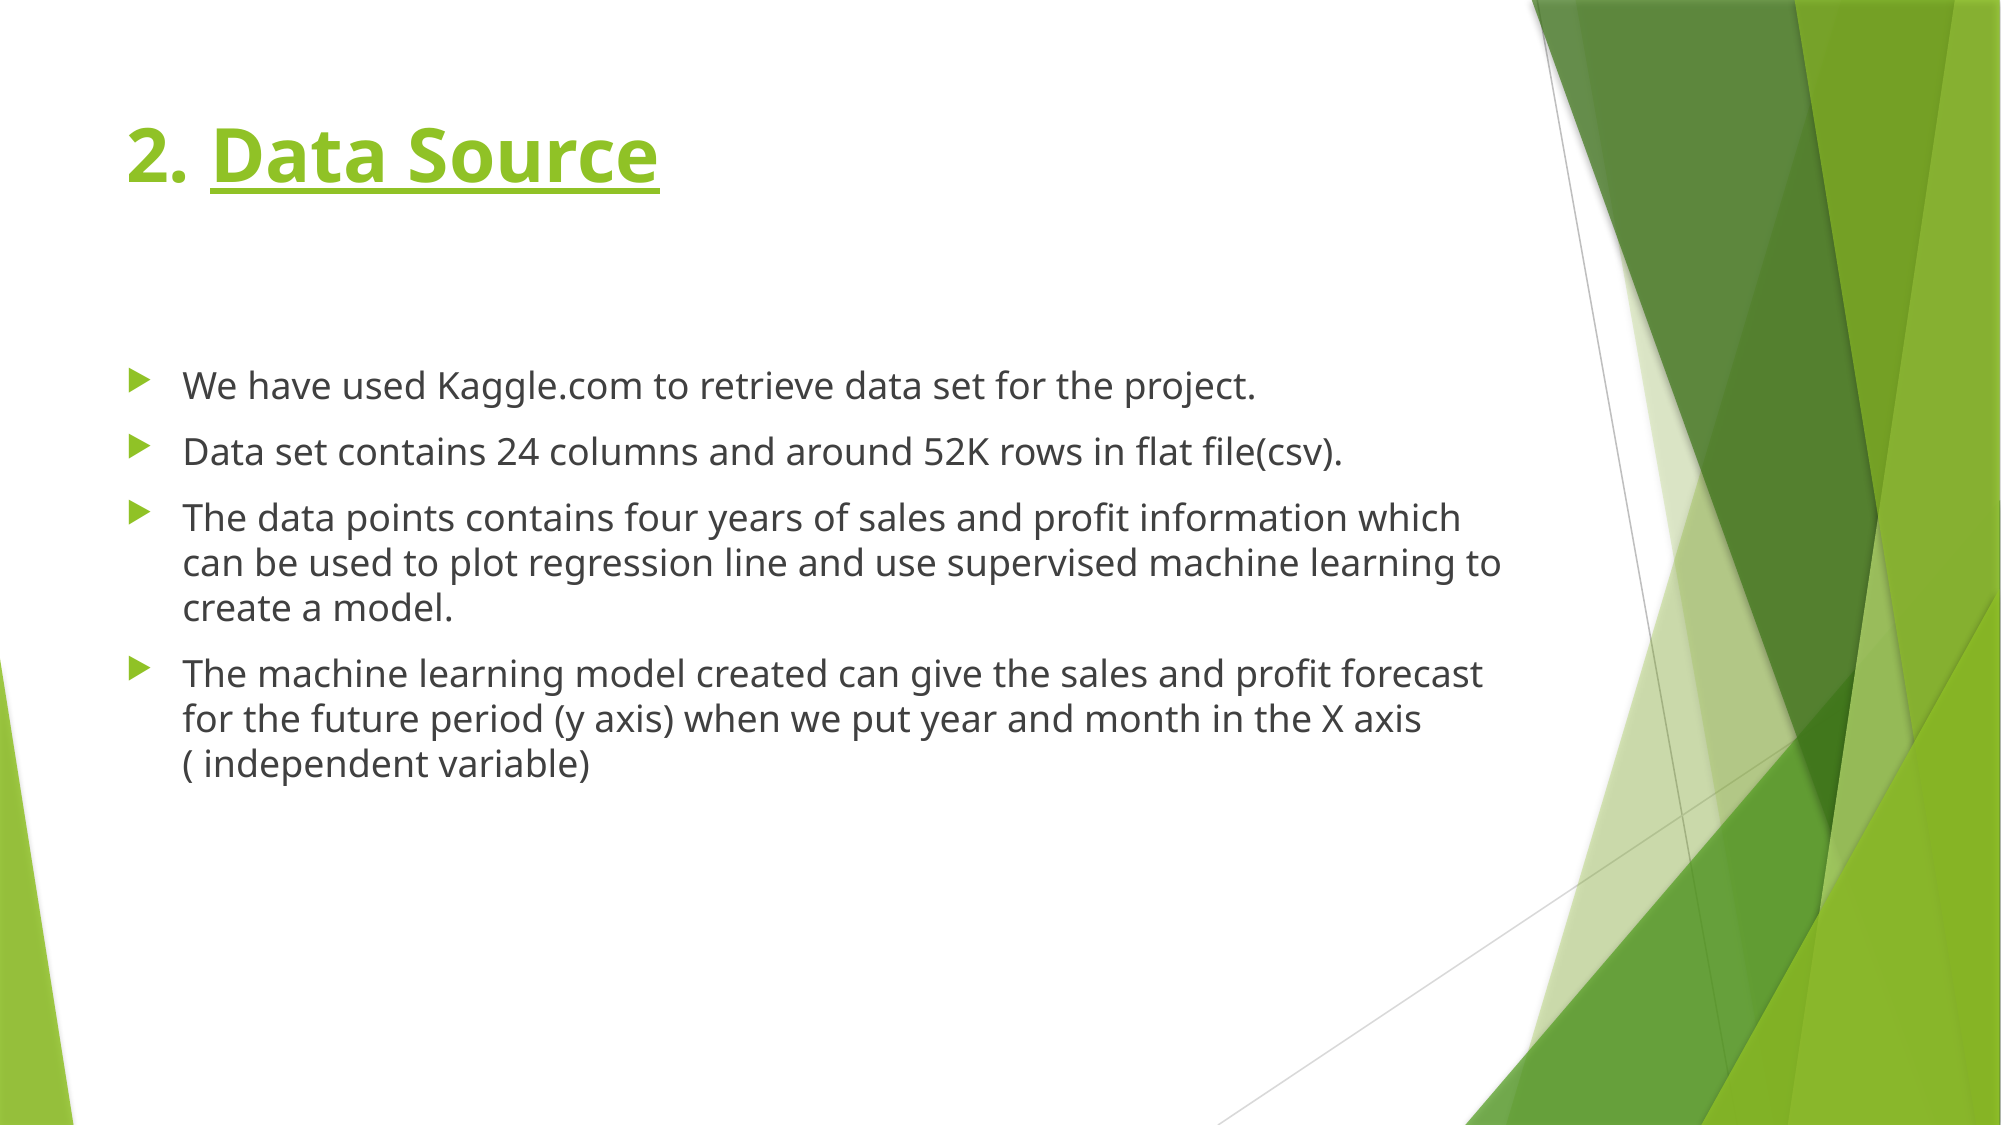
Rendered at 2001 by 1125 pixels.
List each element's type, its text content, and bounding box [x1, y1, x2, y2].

list We have used Kaggle.com to retrieve data set for the project. Data set contains 24 columns and around 52K rows in flat file(csv). The data points contains four years of sales and profit information which can be used to plot regression line and use supervised machine learning to create a model. The machine learning model created can give the sales and profit forecast for the future period (y axis) when we put year and month in the X axis ( independent variable) [111, 354, 1522, 992]
title 2. Data Source [111, 99, 1522, 317]
